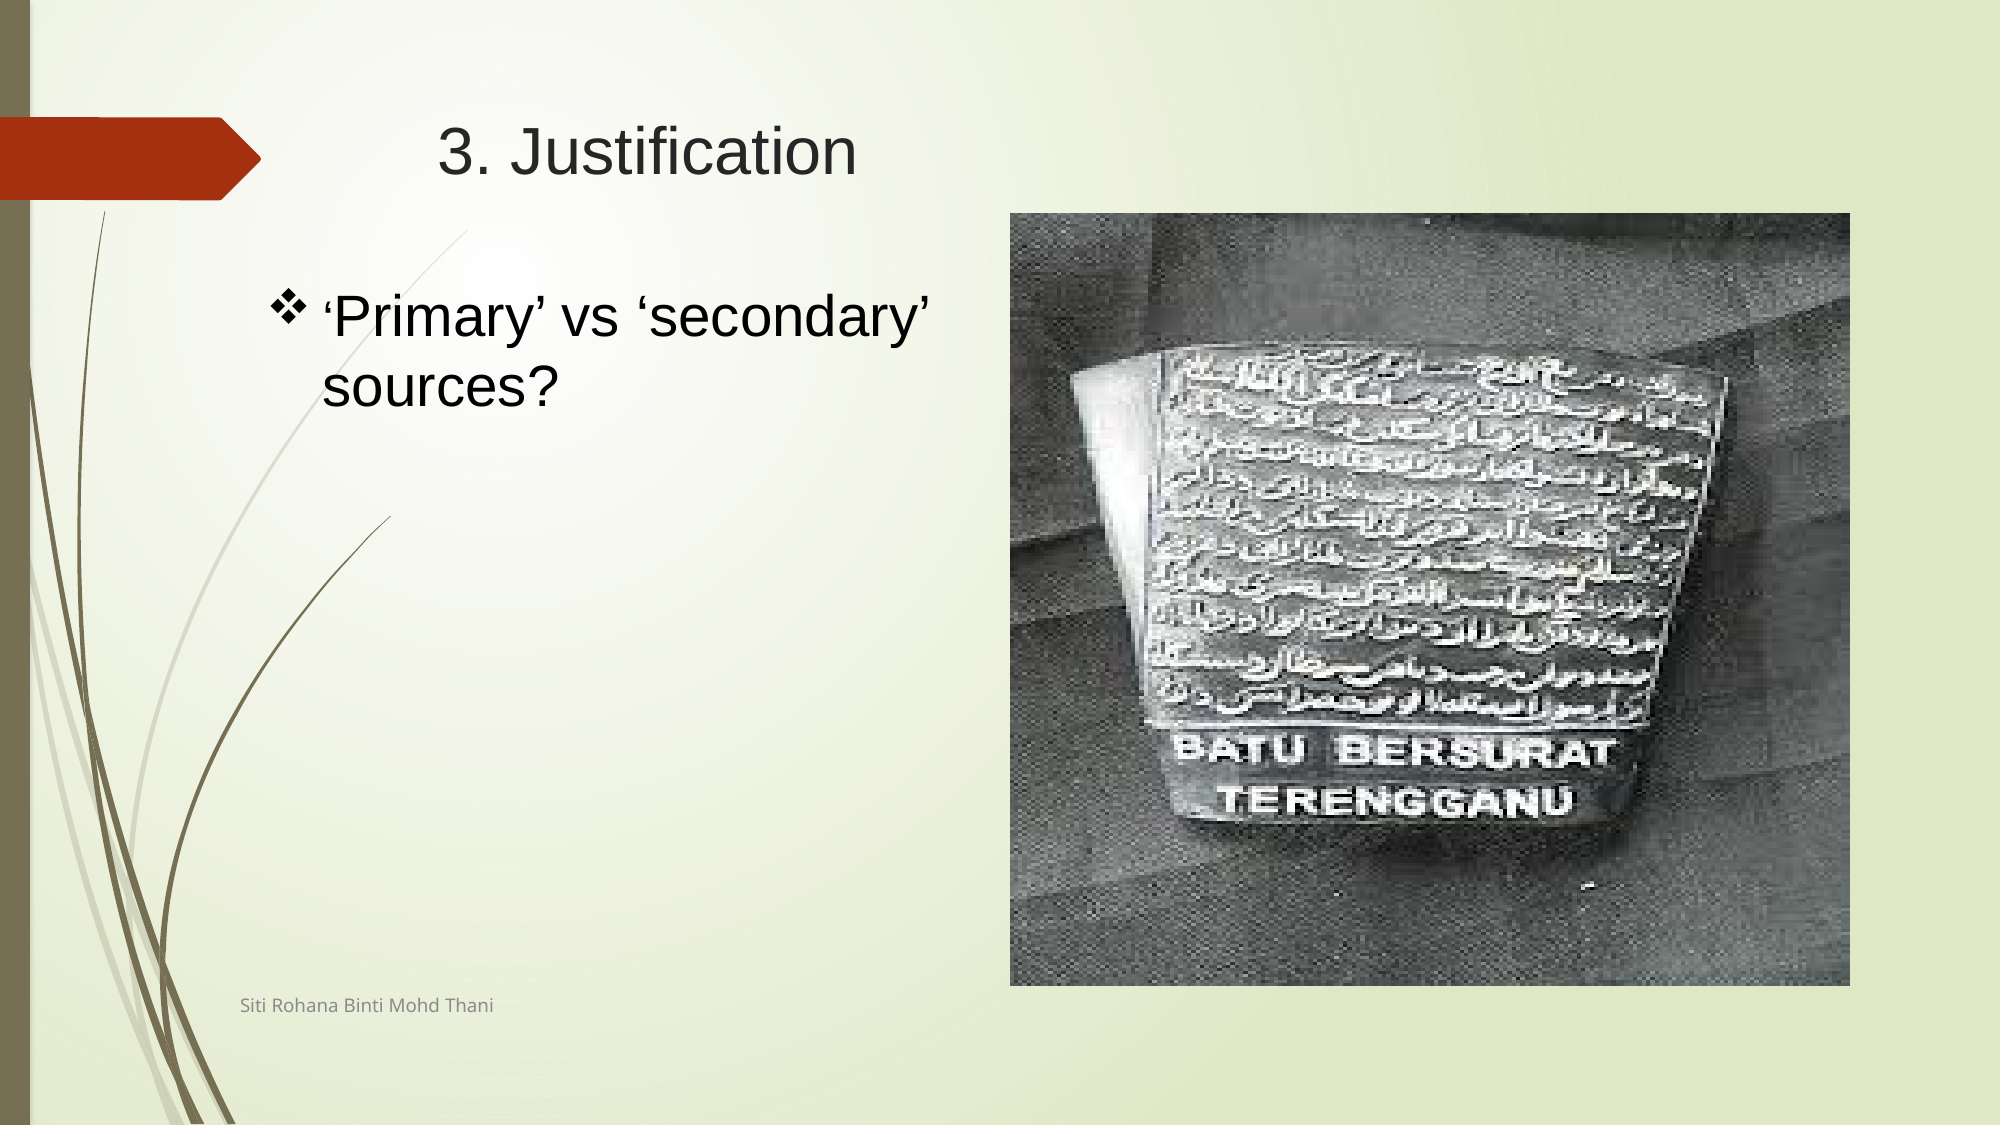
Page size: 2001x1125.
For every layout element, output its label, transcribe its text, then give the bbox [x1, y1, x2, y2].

footer Siti Rohana Binti Mohd Thani [225, 968, 645, 1042]
picture [1010, 213, 1850, 987]
title 3. Justification [422, 99, 1884, 255]
text_box ‘Primary’ vs ‘secondary’ sources? [251, 270, 954, 426]
